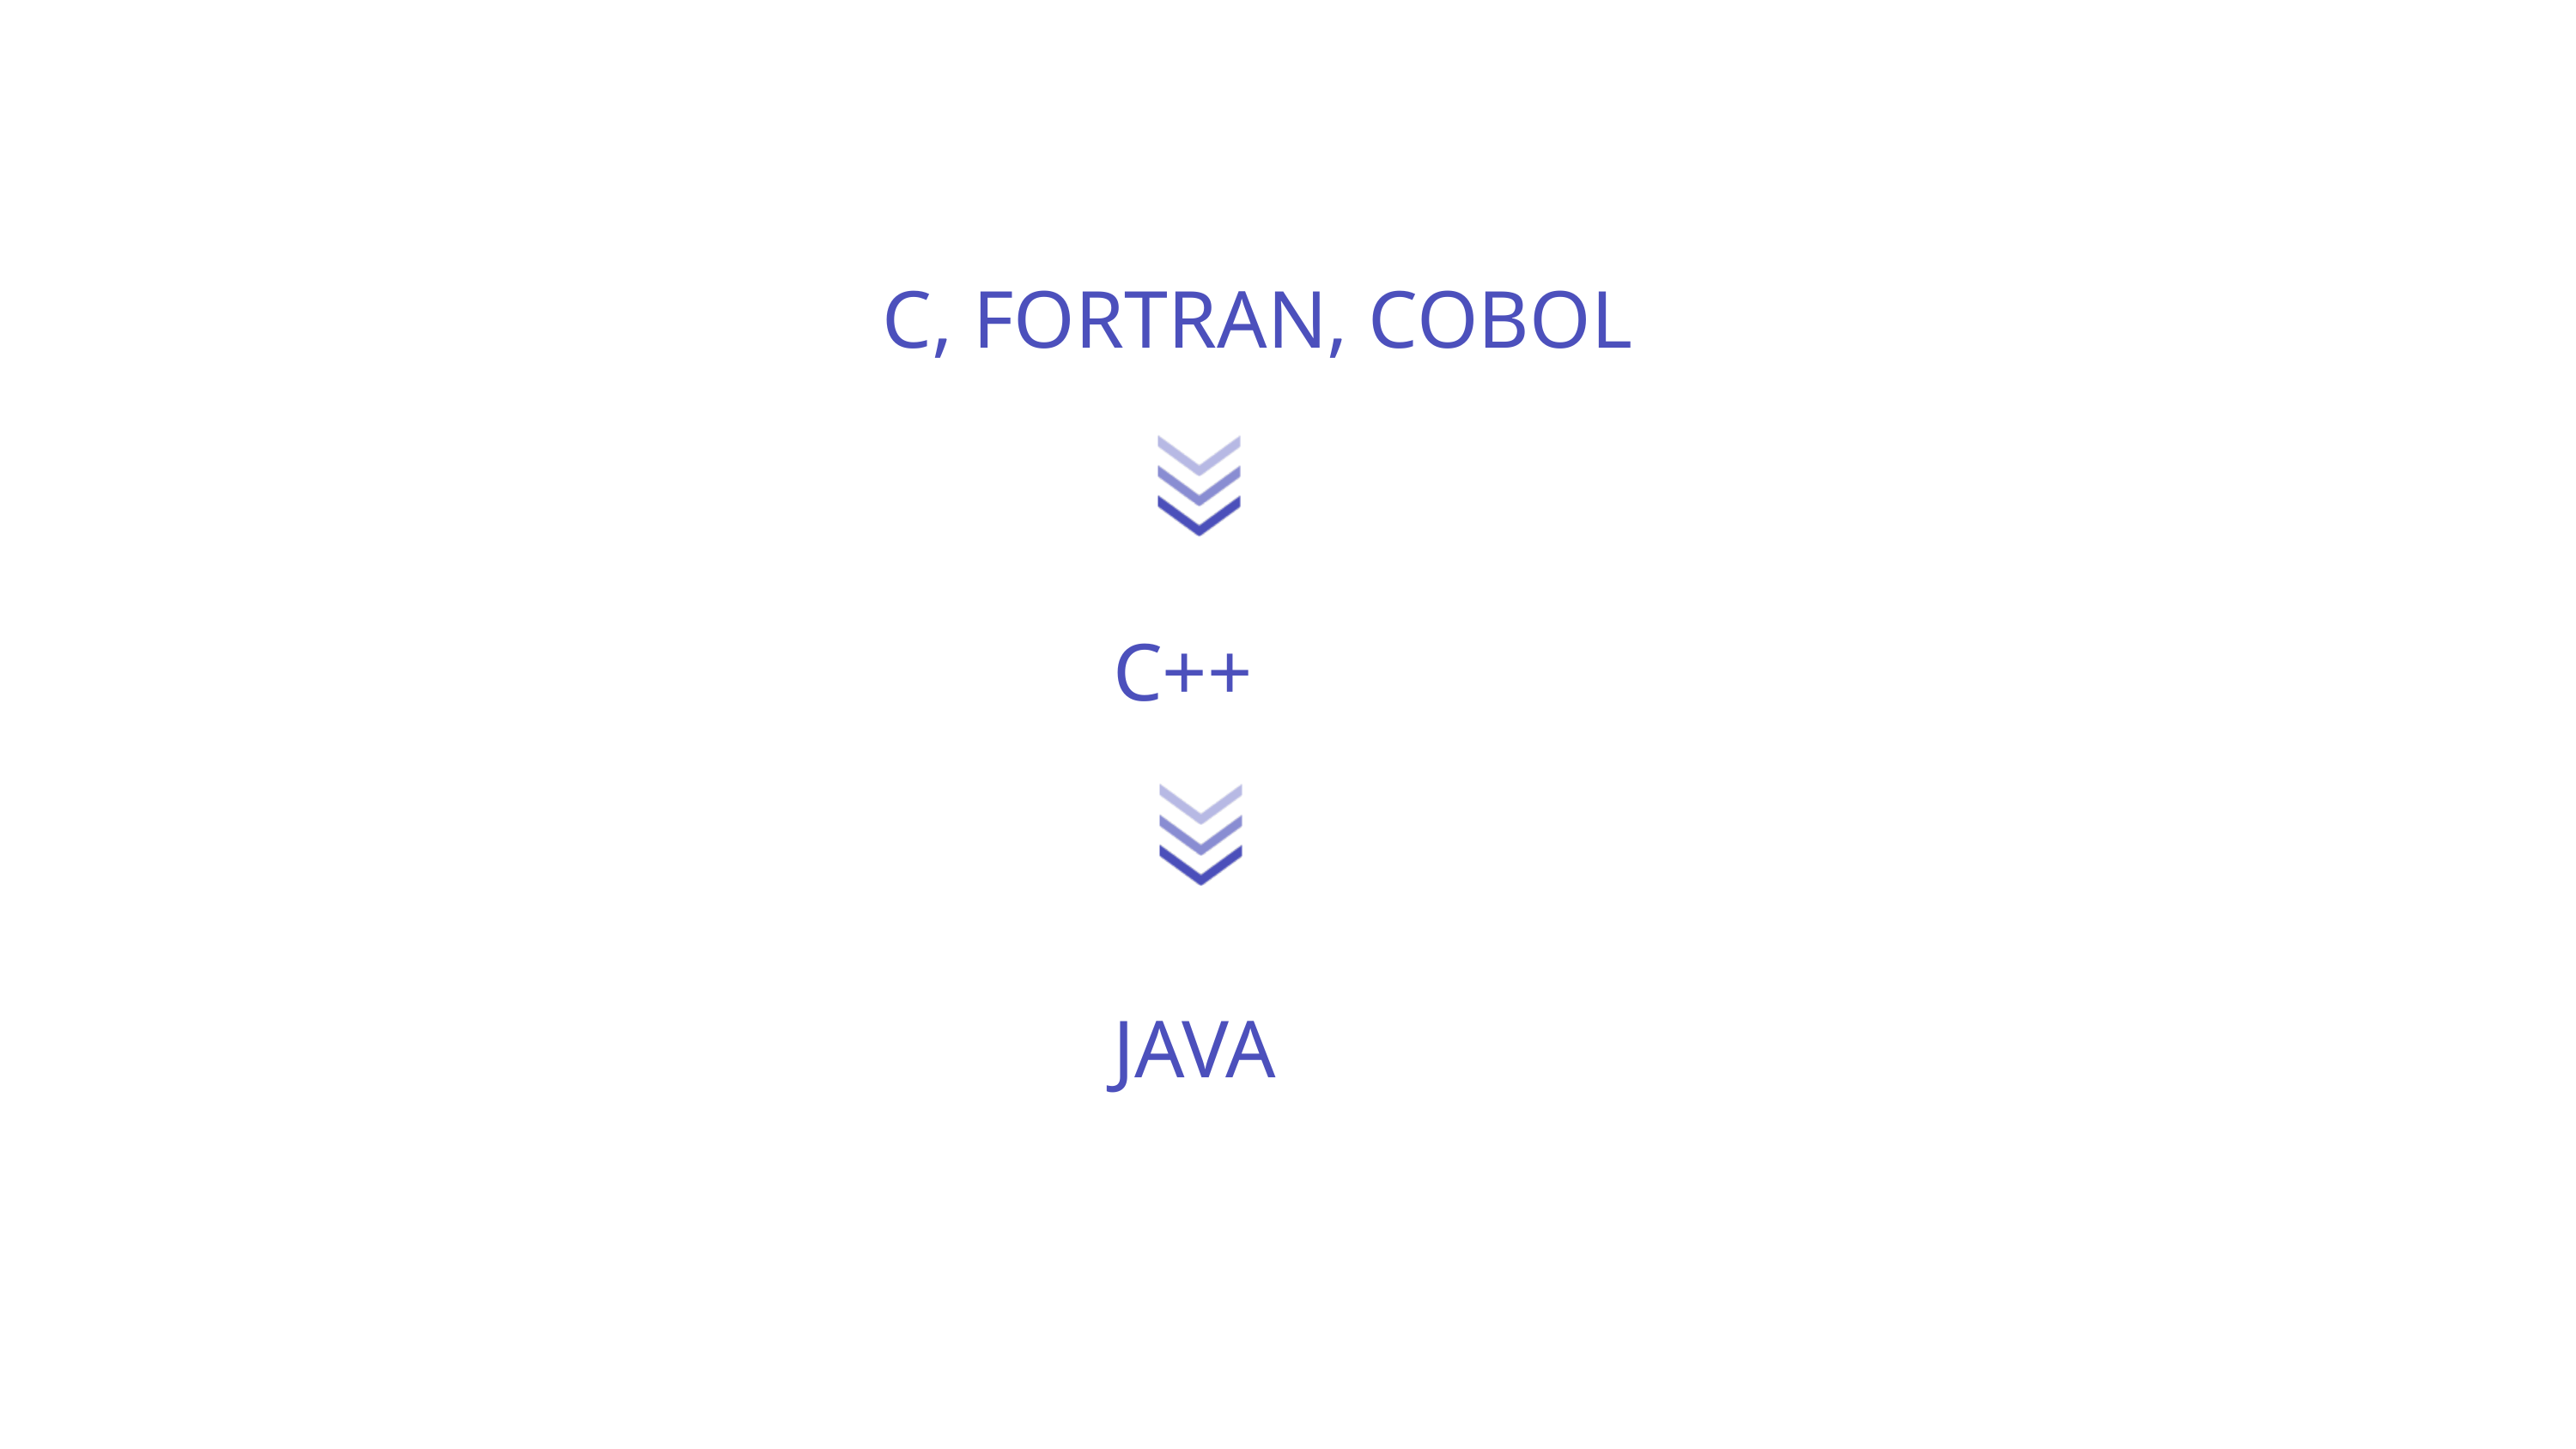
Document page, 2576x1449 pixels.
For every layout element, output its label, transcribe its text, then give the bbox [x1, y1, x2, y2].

picture [1160, 784, 1242, 792]
text_box JAVA [1100, 992, 1546, 1100]
text_box C, FORTRAN, COBOL [869, 263, 1965, 370]
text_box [1149, 792, 1252, 876]
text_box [1148, 443, 1250, 527]
picture [1160, 876, 1242, 885]
text_box C++ [1100, 615, 1342, 724]
picture [1158, 435, 1240, 443]
picture [1158, 527, 1240, 536]
